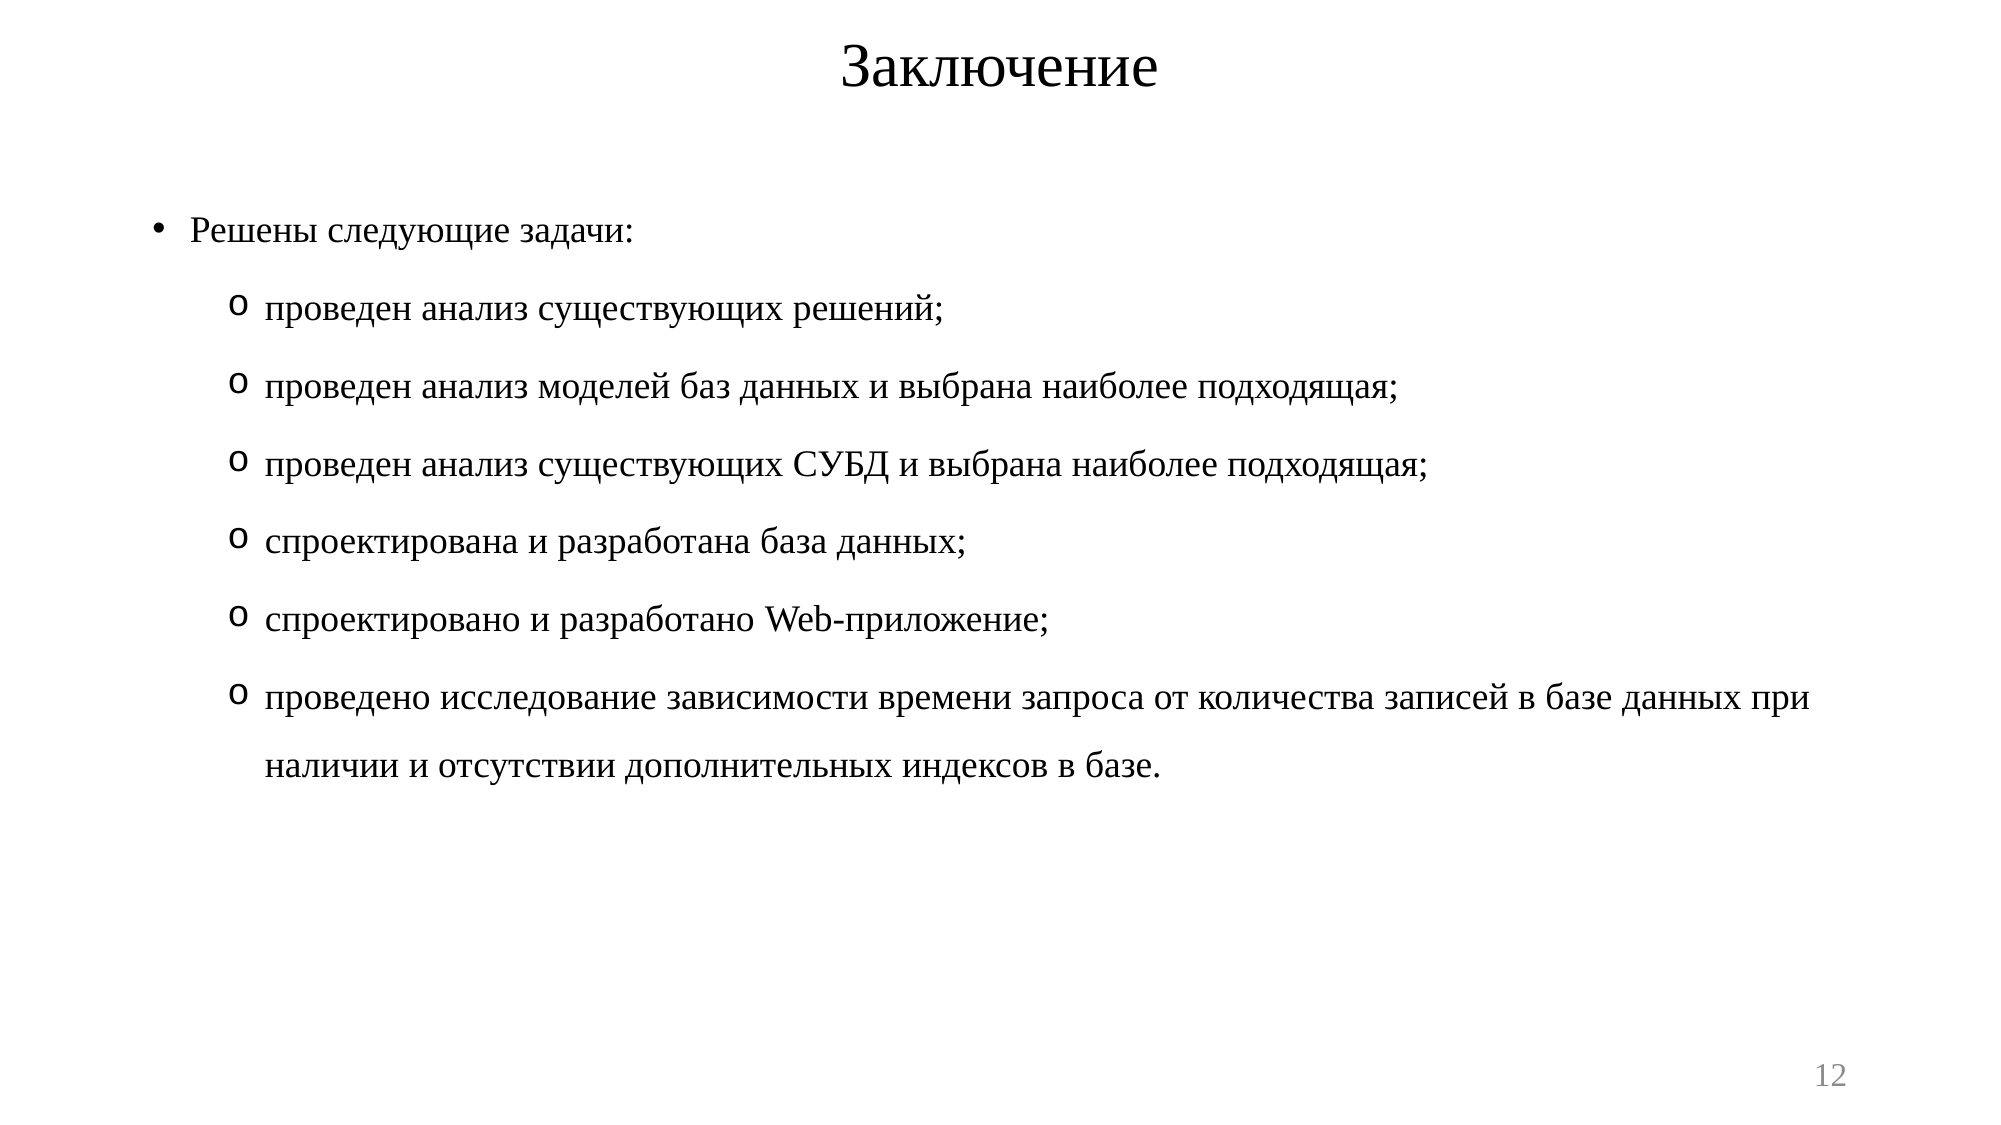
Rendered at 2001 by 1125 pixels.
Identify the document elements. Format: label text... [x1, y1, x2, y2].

title Заключение [137, 13, 1863, 120]
list Решены следующие задачи: проведен анализ существующих решений; проведен анализ моделей баз данных и выбрана наиболее подходящая; проведен анализ существующих СУБД и выбрана наиболее подходящая; спроектирована и разработана база данных; спроектировано и разработано Web-приложение; проведено исследование зависимости времени запроса от количества записей в базе данных при наличии и отсутствии дополнительных индексов в базе. [137, 174, 1863, 951]
slide_number 12 [1412, 1042, 1863, 1103]
